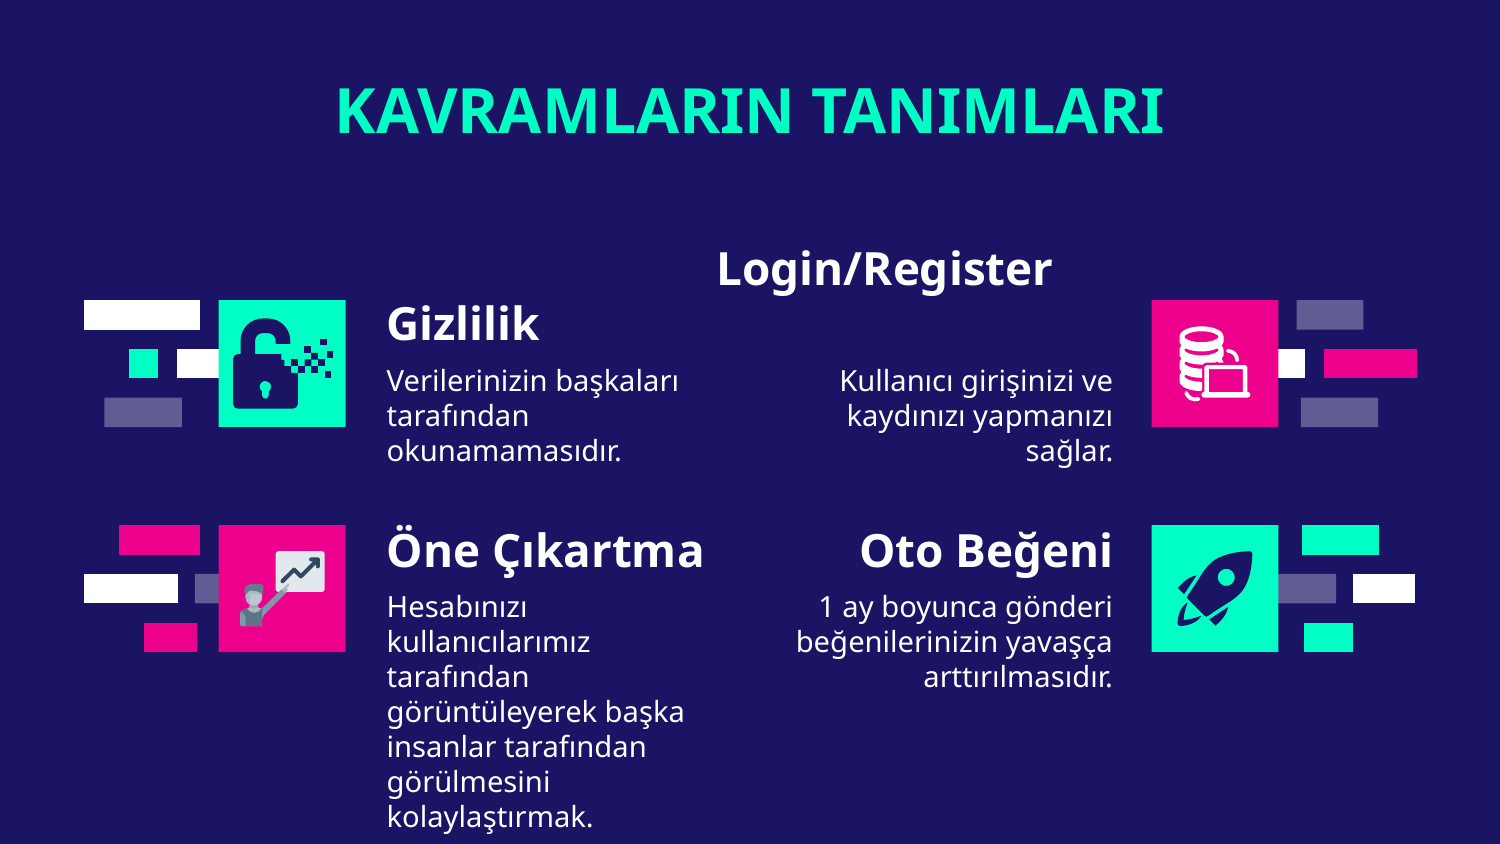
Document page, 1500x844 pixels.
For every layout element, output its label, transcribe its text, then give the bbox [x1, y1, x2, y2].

text_box [84, 300, 200, 330]
text_box [1323, 348, 1418, 379]
text_box [84, 573, 178, 604]
text_box [128, 348, 158, 379]
title KAVRAMLARIN TANIMLARI [209, 56, 1291, 166]
subtitle 1 ay boyunca gönderi beğenilerinizin yavaşça arttırılmasıdır. [773, 588, 1129, 656]
title Gizlilik [371, 291, 700, 350]
text_box [1353, 573, 1416, 604]
title Öne Çıkartma [371, 517, 752, 577]
text_box [177, 348, 218, 379]
text_box [119, 525, 200, 555]
subtitle Hesabınızı kullanıcılarımız tarafından görüntüleyerek başka insanlar tarafından görülmesini kolaylaştırmak. [371, 588, 727, 656]
text_box [104, 397, 182, 428]
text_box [232, 318, 334, 409]
title Oto Beğeni [773, 517, 1129, 577]
text_box [1296, 300, 1364, 330]
text_box [1300, 397, 1379, 428]
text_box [1179, 326, 1251, 402]
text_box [1177, 550, 1253, 627]
title Login/Register [700, 291, 1129, 350]
text_box [143, 622, 197, 653]
text_box [218, 300, 346, 427]
subtitle Kullanıcı girişinizi ve kaydınızı yapmanızı sağlar. [773, 362, 1129, 430]
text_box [239, 550, 325, 627]
text_box [1304, 622, 1354, 653]
text_box [1301, 525, 1379, 555]
text_box [1151, 525, 1279, 652]
text_box [218, 525, 346, 653]
subtitle Verilerinizin başkaları tarafından okunamamasıdır. [371, 362, 727, 475]
text_box [1151, 300, 1279, 427]
text_box [194, 573, 218, 604]
text_box [1279, 348, 1305, 379]
text_box [1279, 573, 1337, 604]
